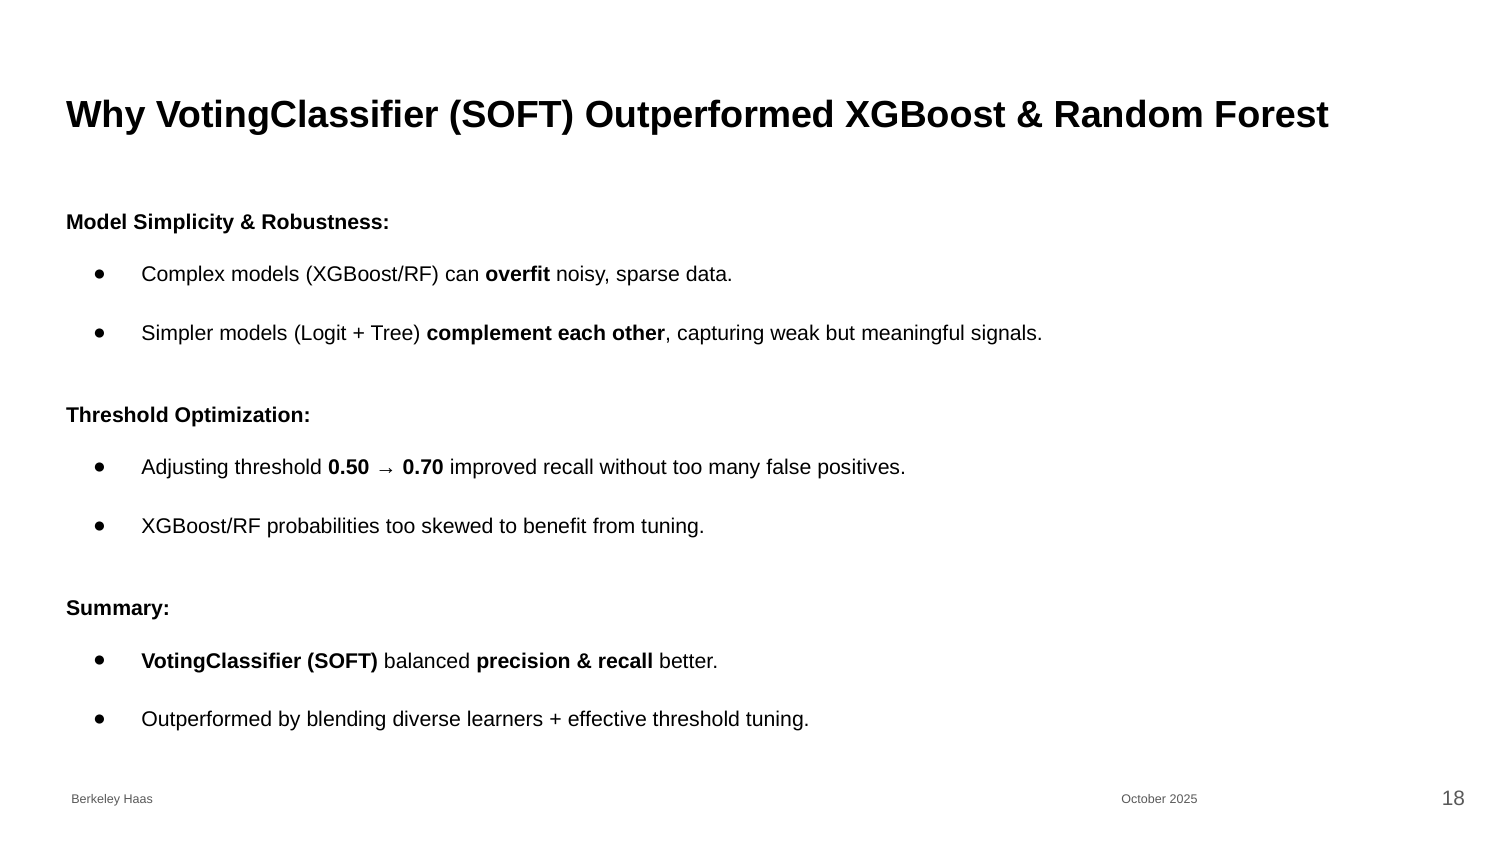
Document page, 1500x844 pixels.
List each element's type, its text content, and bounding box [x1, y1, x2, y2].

title Why VotingClassifier (SOFT) Outperformed XGBoost & Random Forest [51, 72, 1449, 167]
slide_number ‹#› [1389, 764, 1480, 830]
list Model Simplicity & Robustness: Complex models (XGBoost/RF) can overfit noisy, sparse data. Simpler models (Logit + Tree) complement each other, capturing weak but meaningful signals. Threshold Optimization: Adjusting threshold 0.50 → 0.70 improved recall without too many false positives. XGBoost/RF probabilities too skewed to benefit from tuning. Summary: VotingClassifier (SOFT) balanced precision & recall better. Outperformed by blending diverse learners + effective threshold tuning. [51, 189, 1449, 750]
